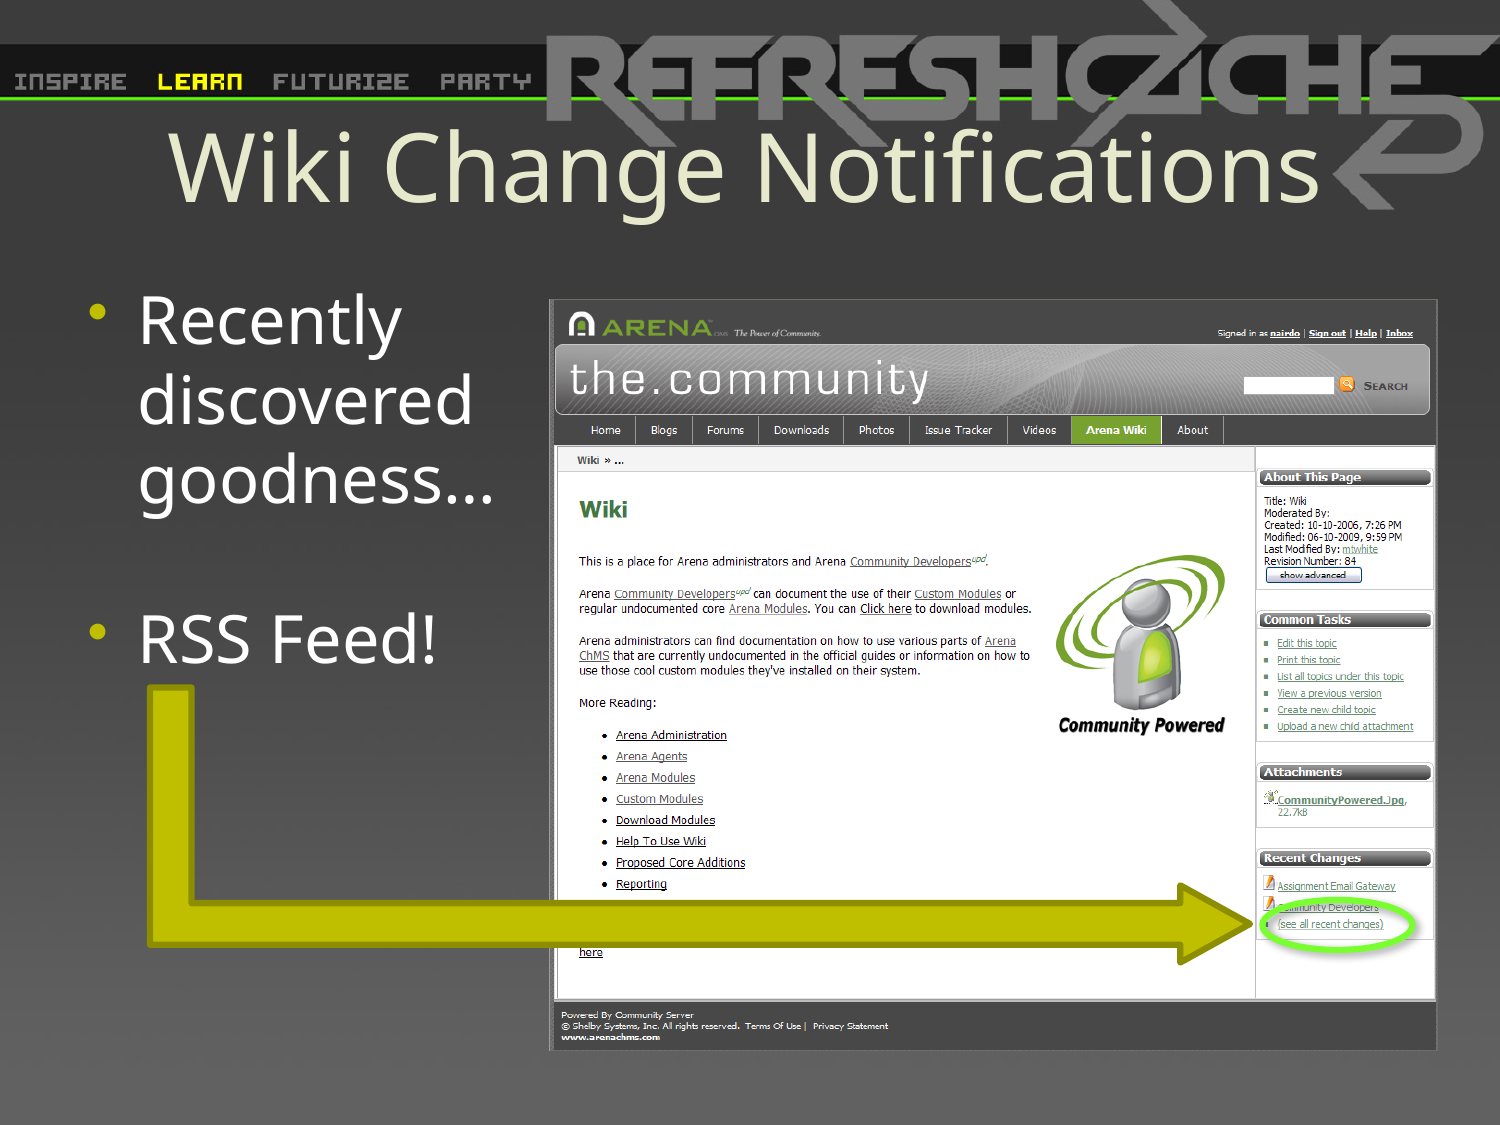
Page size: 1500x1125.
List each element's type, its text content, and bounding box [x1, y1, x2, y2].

text_box [146, 684, 542, 948]
picture [0, 0, 1500, 1125]
title Wiki Change Notifications [75, 41, 1338, 230]
list Recently discovered goodness… RSS Feed! [75, 270, 550, 1013]
